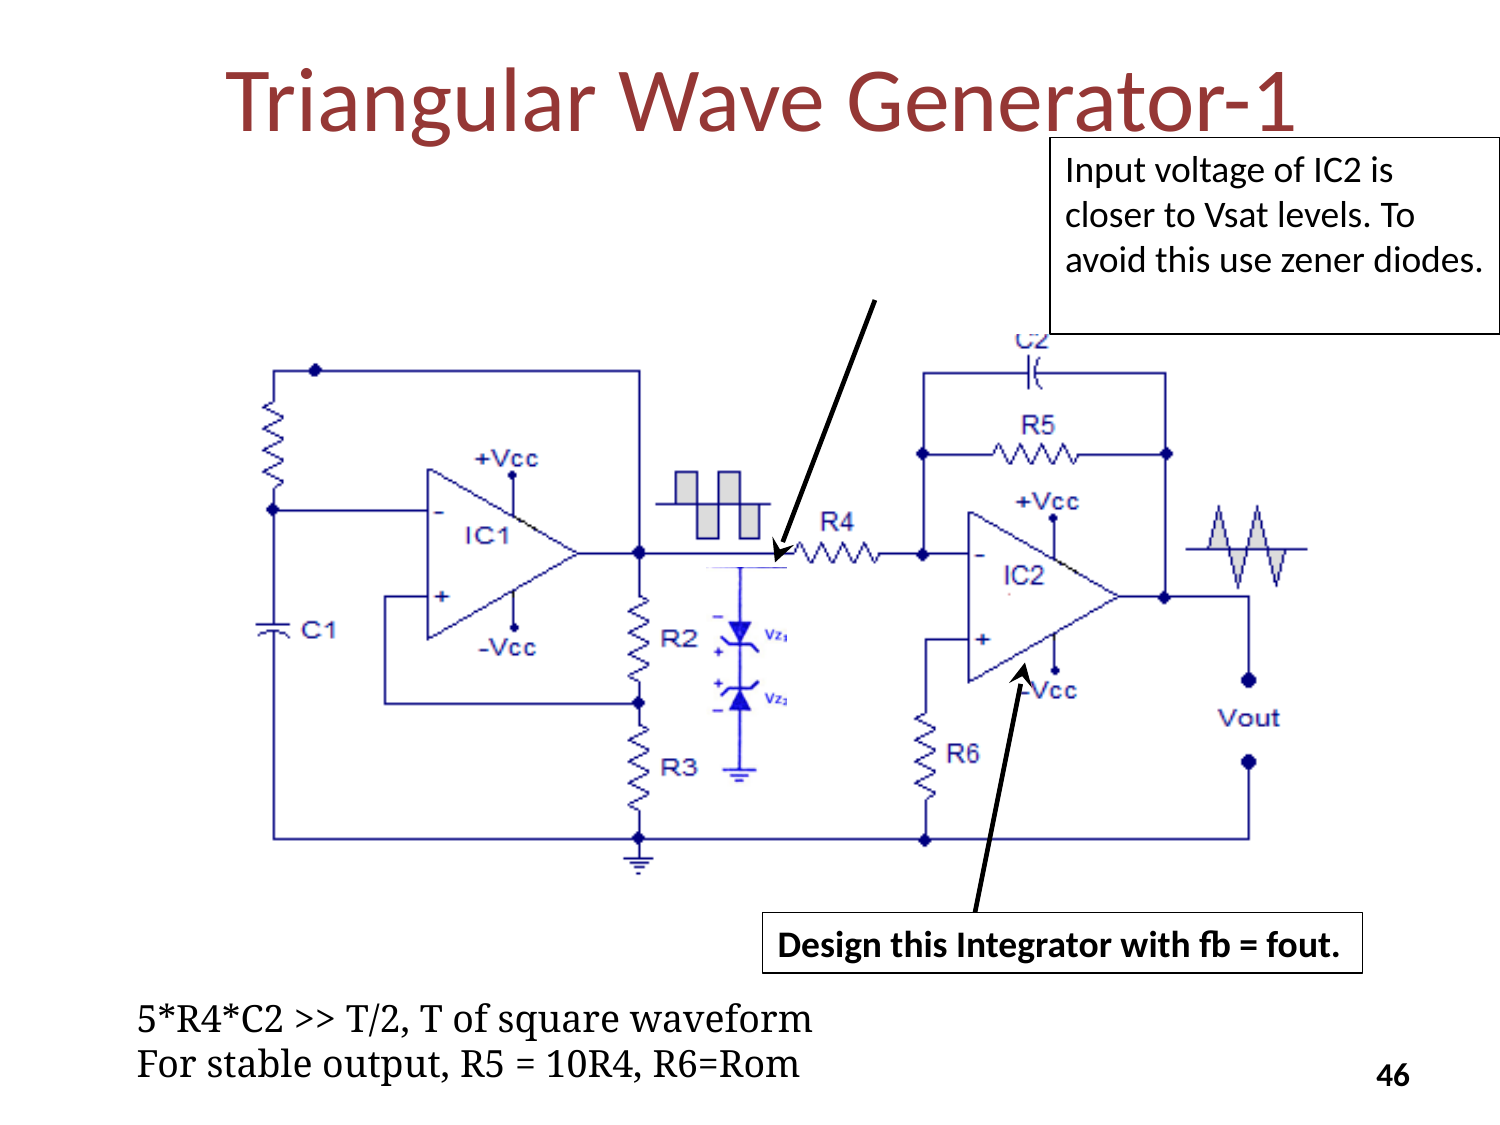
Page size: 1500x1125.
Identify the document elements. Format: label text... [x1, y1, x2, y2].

title Triangular Wave Generator-1 [87, 1, 1438, 189]
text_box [774, 137, 1500, 563]
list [706, 567, 787, 794]
text_box 5*R4*C2 >> T/2, T of square waveform For stable output, R5 = 10R4, R6=Rom [121, 987, 829, 1093]
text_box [974, 662, 1026, 913]
picture [237, 334, 1338, 888]
text_box Design this Integrator with fb = fout. [762, 912, 1363, 973]
slide_number 46 [1074, 1042, 1425, 1103]
